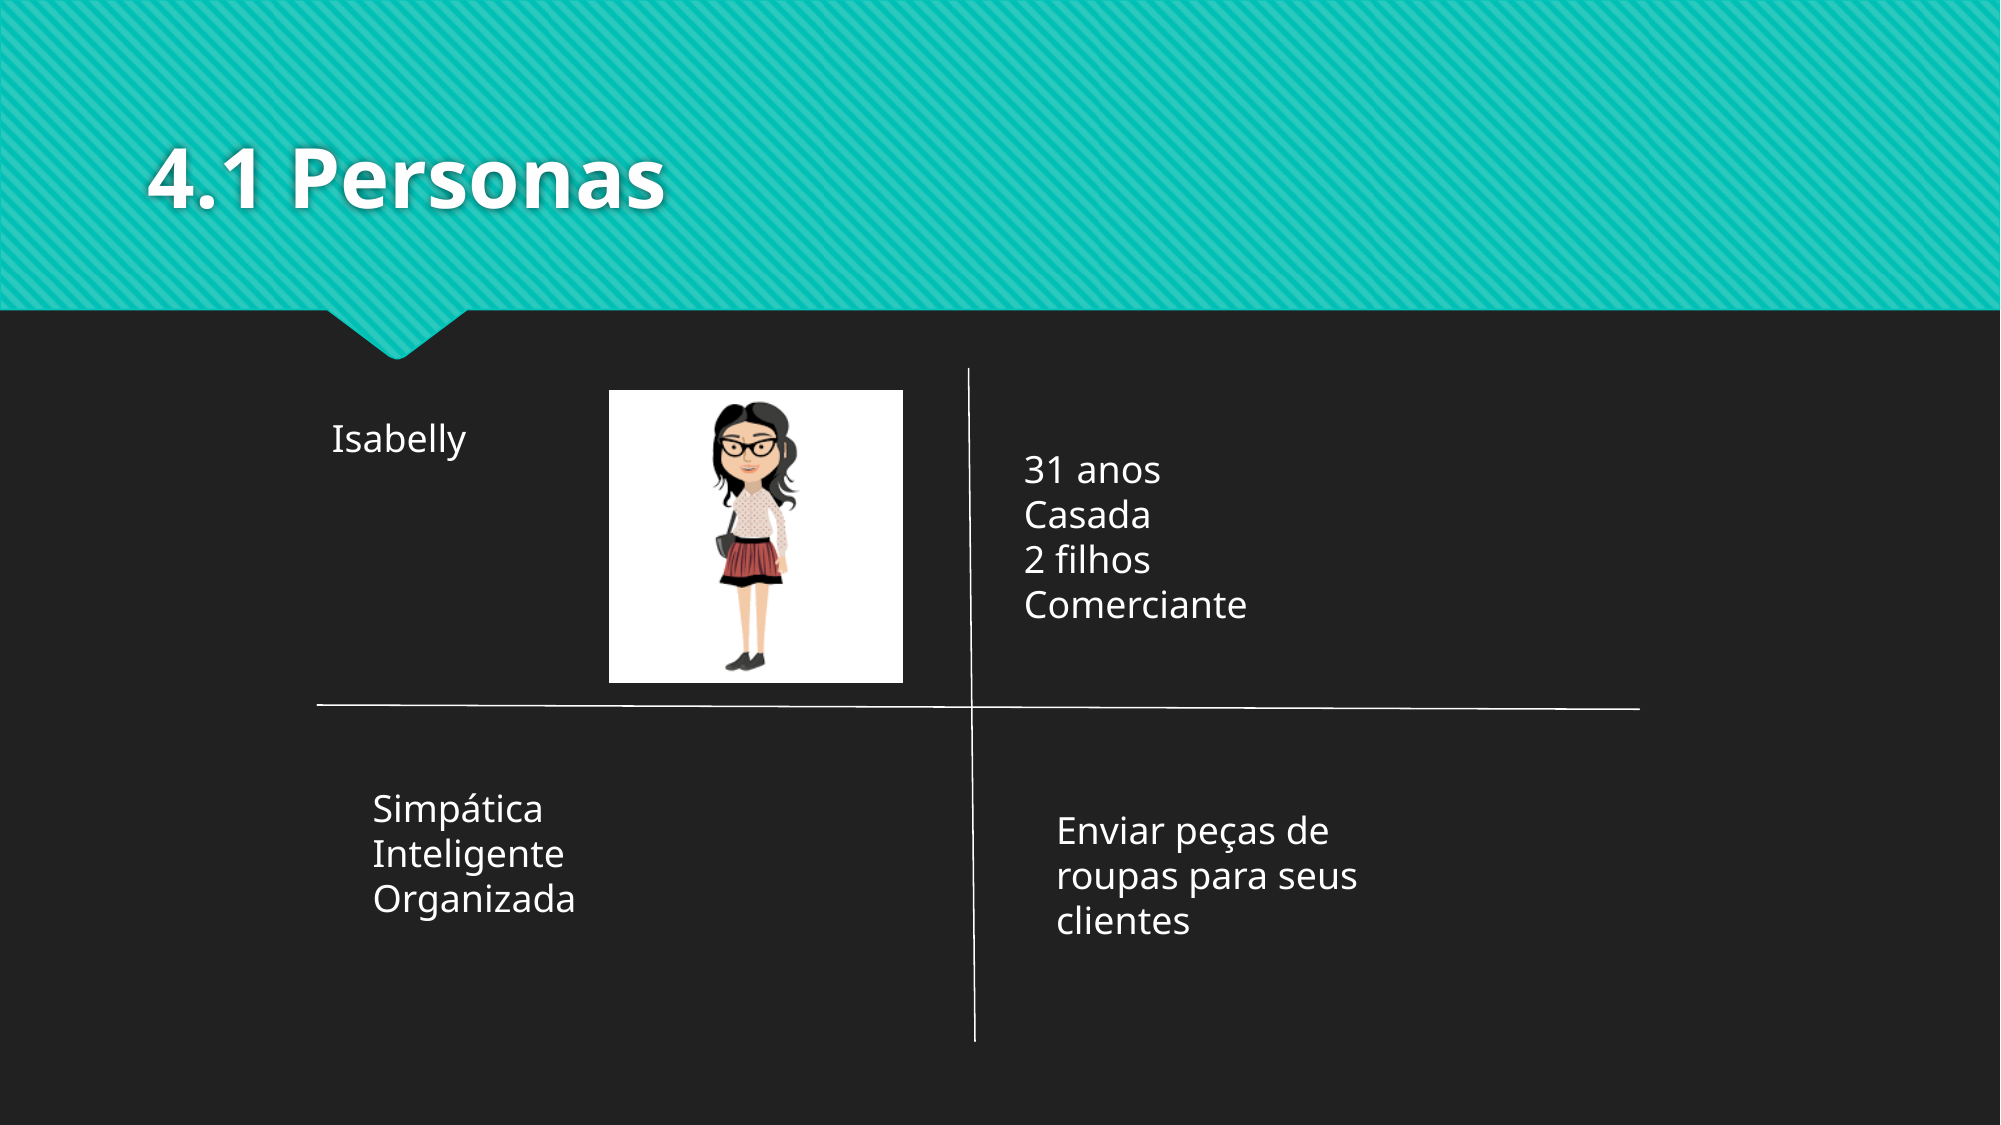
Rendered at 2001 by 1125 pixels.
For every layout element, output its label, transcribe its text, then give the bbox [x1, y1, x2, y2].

title 4.1 Personas [132, 73, 1868, 233]
text_box Isabelly [317, 408, 594, 468]
text_box Simpática Inteligente Organizada [357, 777, 757, 973]
text_box 31 anos Casada 2 filhos Comerciante [1009, 438, 1580, 679]
text_box Enviar peças de roupas para seus clientes [1041, 799, 1464, 950]
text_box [968, 368, 976, 704]
picture [609, 390, 903, 684]
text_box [316, 704, 1640, 710]
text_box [968, 710, 976, 1042]
